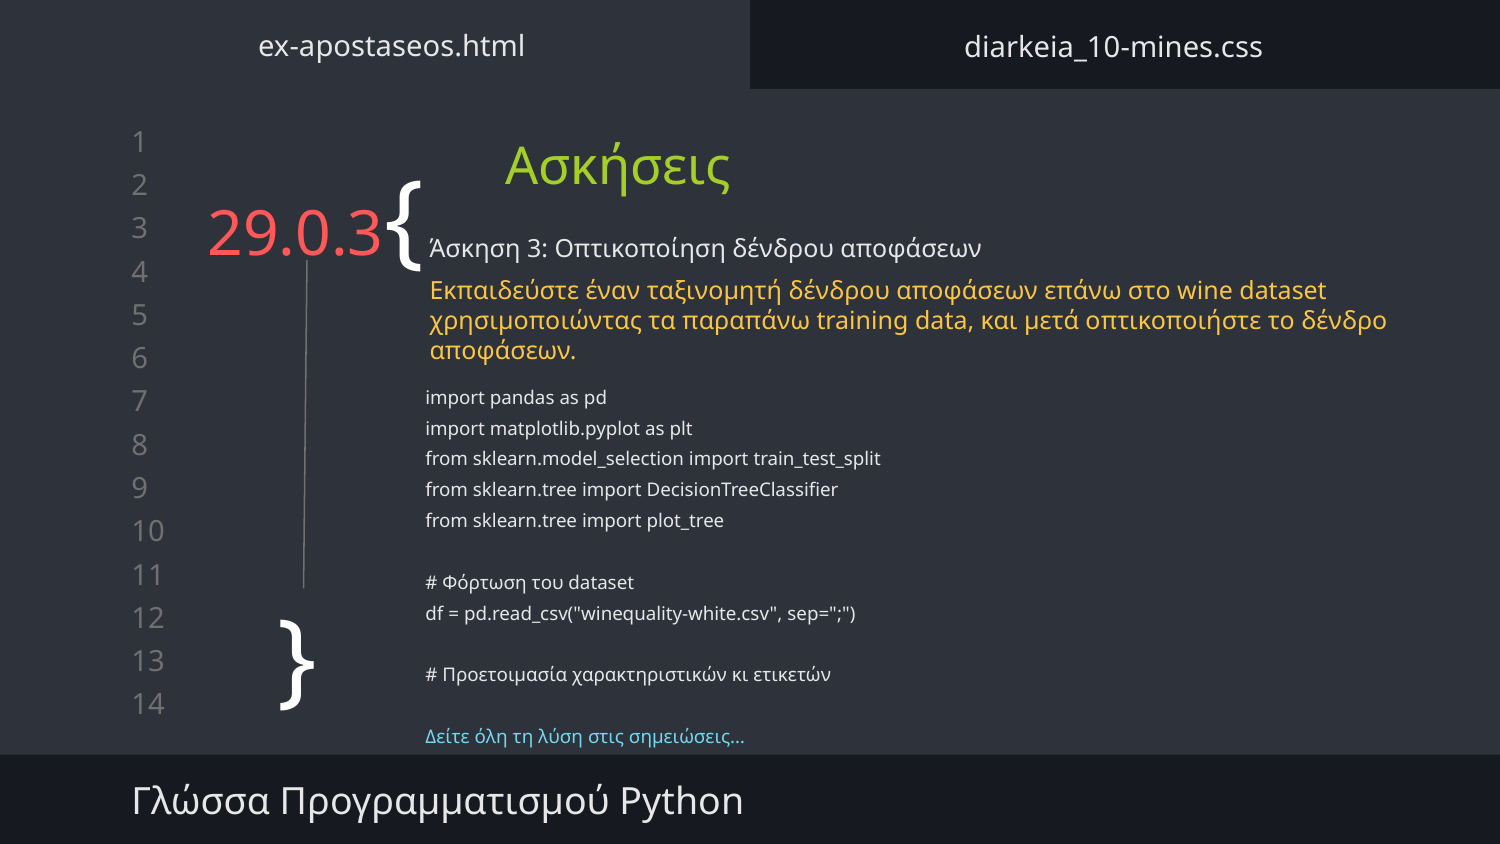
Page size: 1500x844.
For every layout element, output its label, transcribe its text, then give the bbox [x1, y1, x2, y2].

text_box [303, 259, 308, 589]
subtitle diarkeia_10-mines.css [738, 16, 1489, 75]
title 29.0.3{ [161, 123, 470, 305]
subtitle Άσκηση 3: Οπτικοποίηση δένδρου αποφάσεων [414, 207, 1367, 286]
subtitle Εκπαιδεύστε έναν ταξινομητή δένδρου αποφάσεων επάνω στο wine dataset χρησιμοποιώντας τα παραπάνω training data, και μετά οπτικοποιήστε το δένδρο αποφάσεων. [414, 286, 1424, 352]
subtitle ex-apostaseos.html [16, 15, 767, 74]
subtitle Γλώσσα Προγραμματισμού Python [116, 770, 915, 829]
title Ασκήσεις [490, 119, 1461, 208]
subtitle import pandas as pd import matplotlib.pyplot as plt from sklearn.model_selection import train_test_split from sklearn.tree import DecisionTreeClassifier from sklearn.tree import plot_tree # Φόρτωση του dataset df = pd.read_csv("winequality-white.csv", sep=";") # Προετοιμασία χαρακτηριστικών κι ετικετών Δείτε όλη τη λύση στις σημειώσεις… [410, 389, 1420, 743]
text_box } [262, 588, 346, 717]
